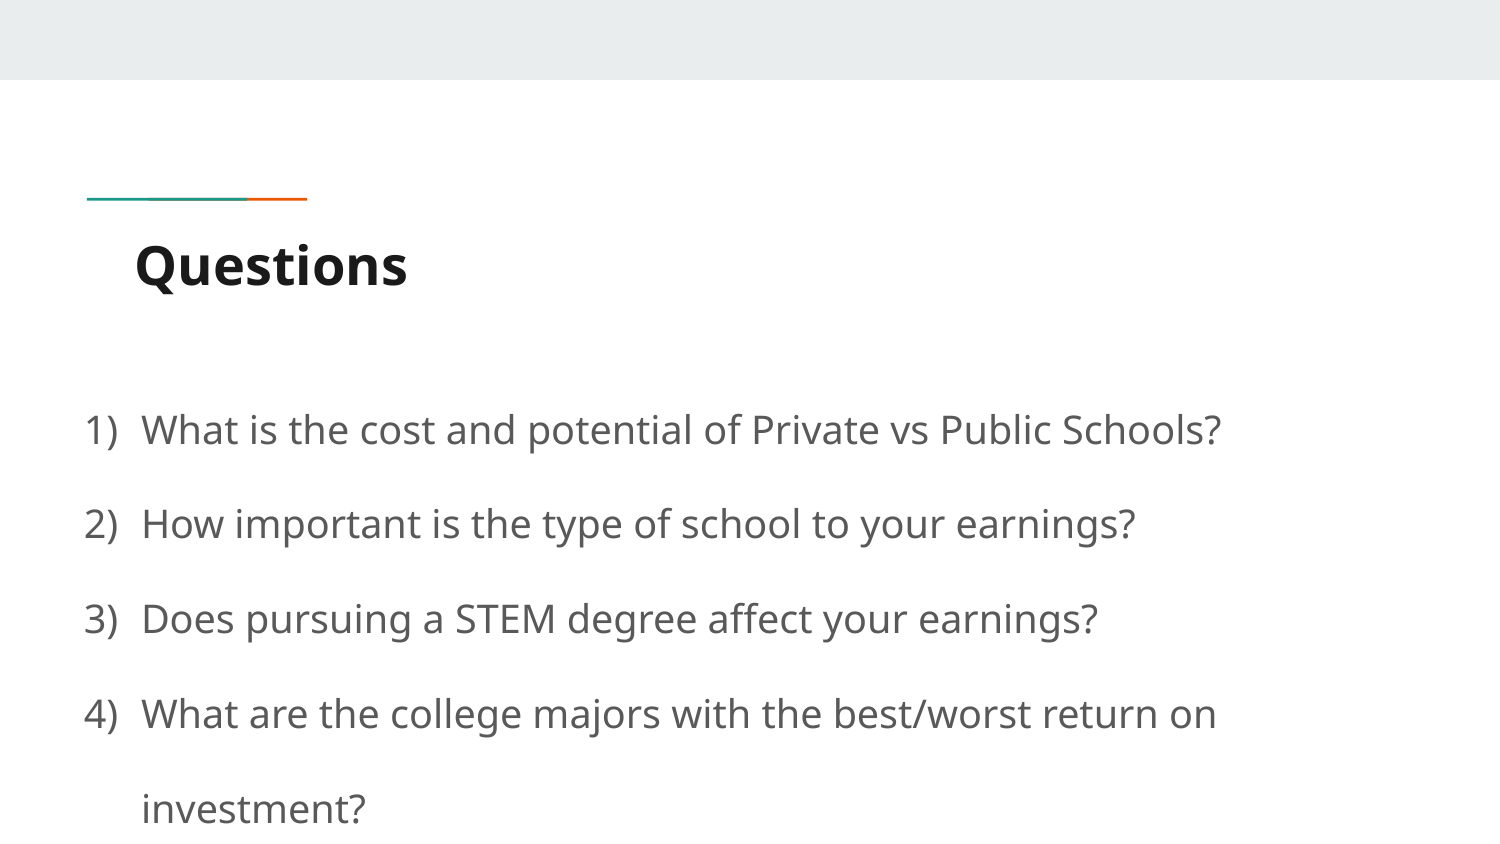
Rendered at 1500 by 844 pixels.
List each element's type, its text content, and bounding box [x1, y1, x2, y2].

list What is the cost and potential of Private vs Public Schools? How important is the type of school to your earnings? Does pursuing a STEM degree affect your earnings? What are the college majors with the best/worst return on investment? [51, 342, 1449, 712]
title Questions [119, 216, 1381, 305]
